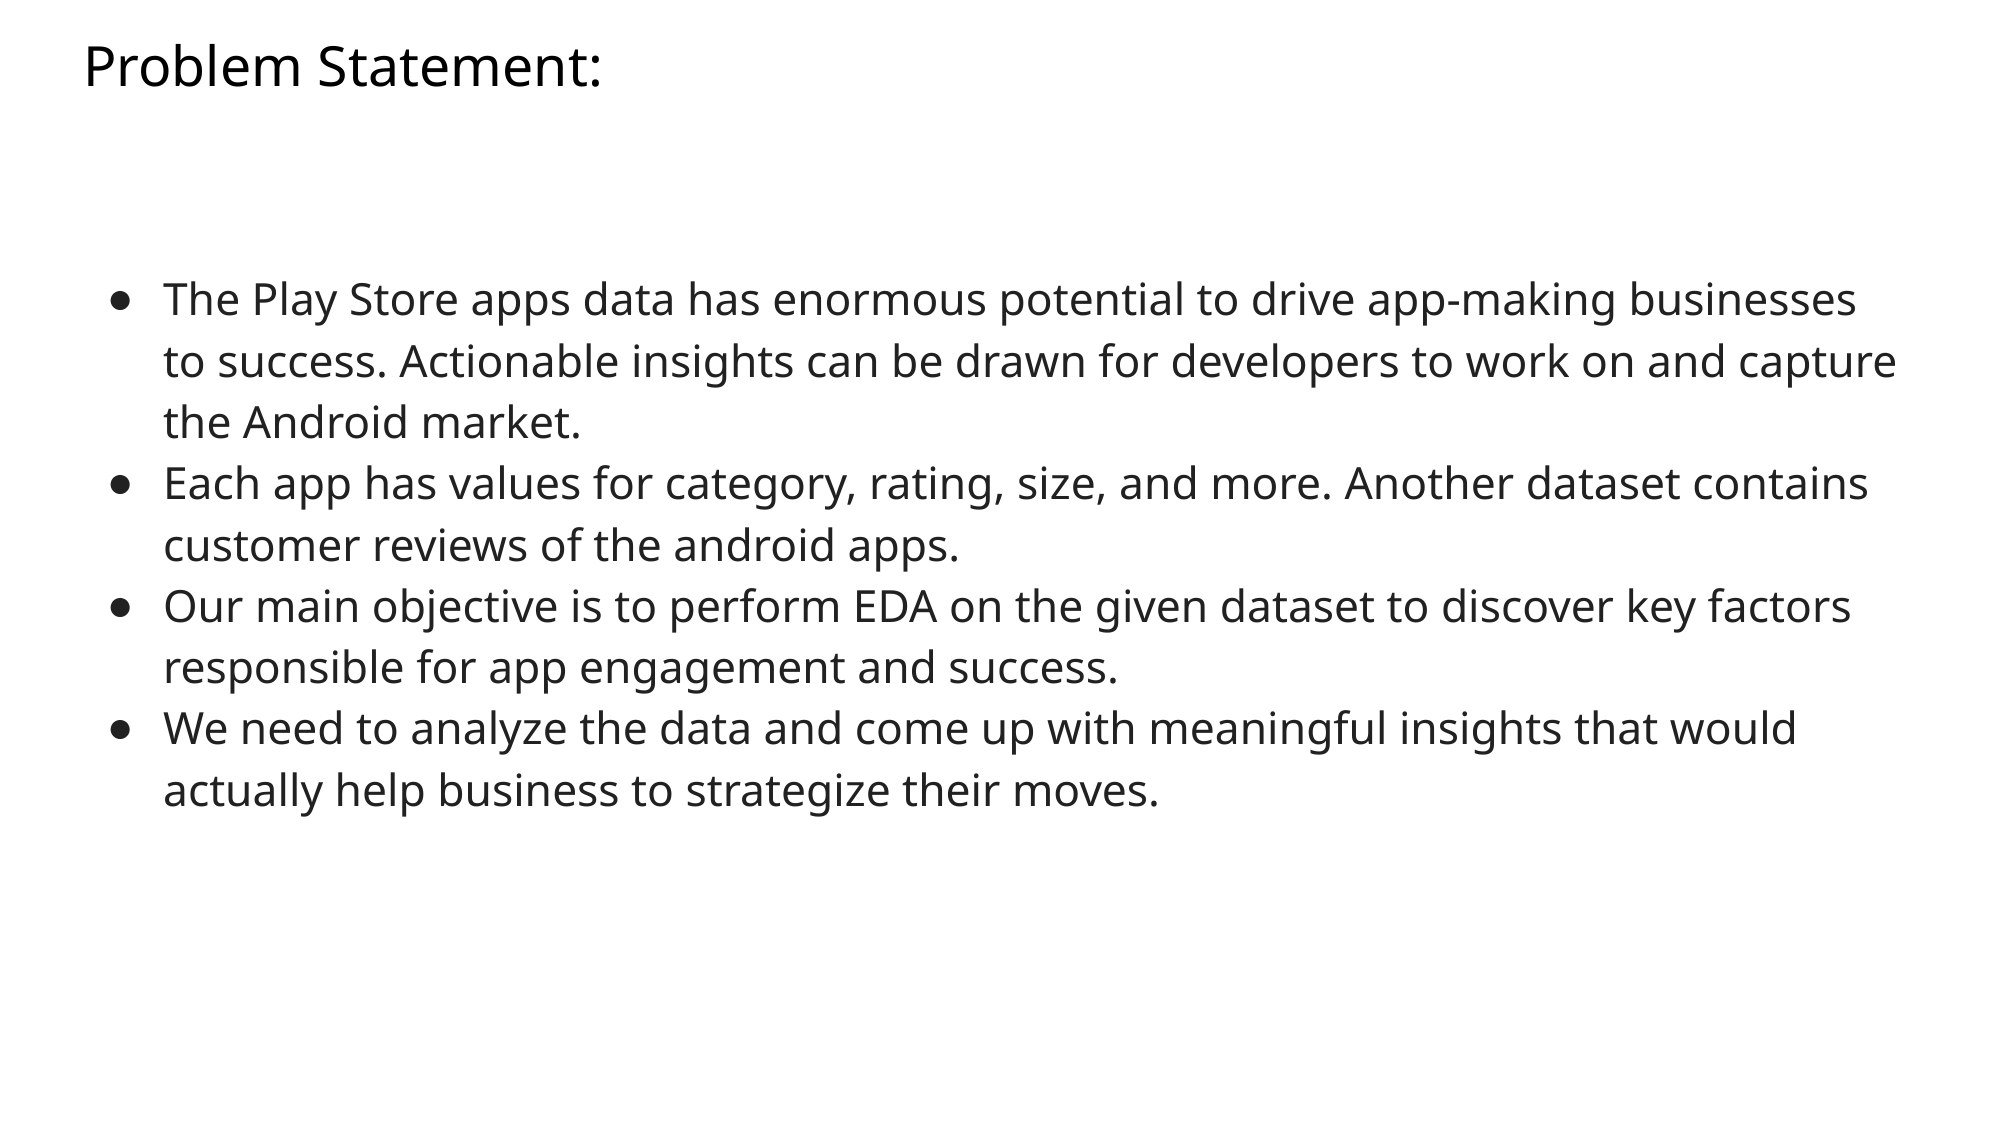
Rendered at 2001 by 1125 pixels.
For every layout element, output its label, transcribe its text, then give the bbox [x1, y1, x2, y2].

title Problem Statement: [68, 16, 1932, 142]
text_box The Play Store apps data has enormous potential to drive app-making businesses to success. Actionable insights can be drawn for developers to work on and capture the Android market. Each app has values for category, rating, size, and more. Another dataset contains customer reviews of the android apps. Our main objective is to perform EDA on the given dataset to discover key factors responsible for app engagement and success. We need to analyze the data and come up with meaningful insights that would actually help business to strategize their moves. [68, 243, 1932, 1125]
